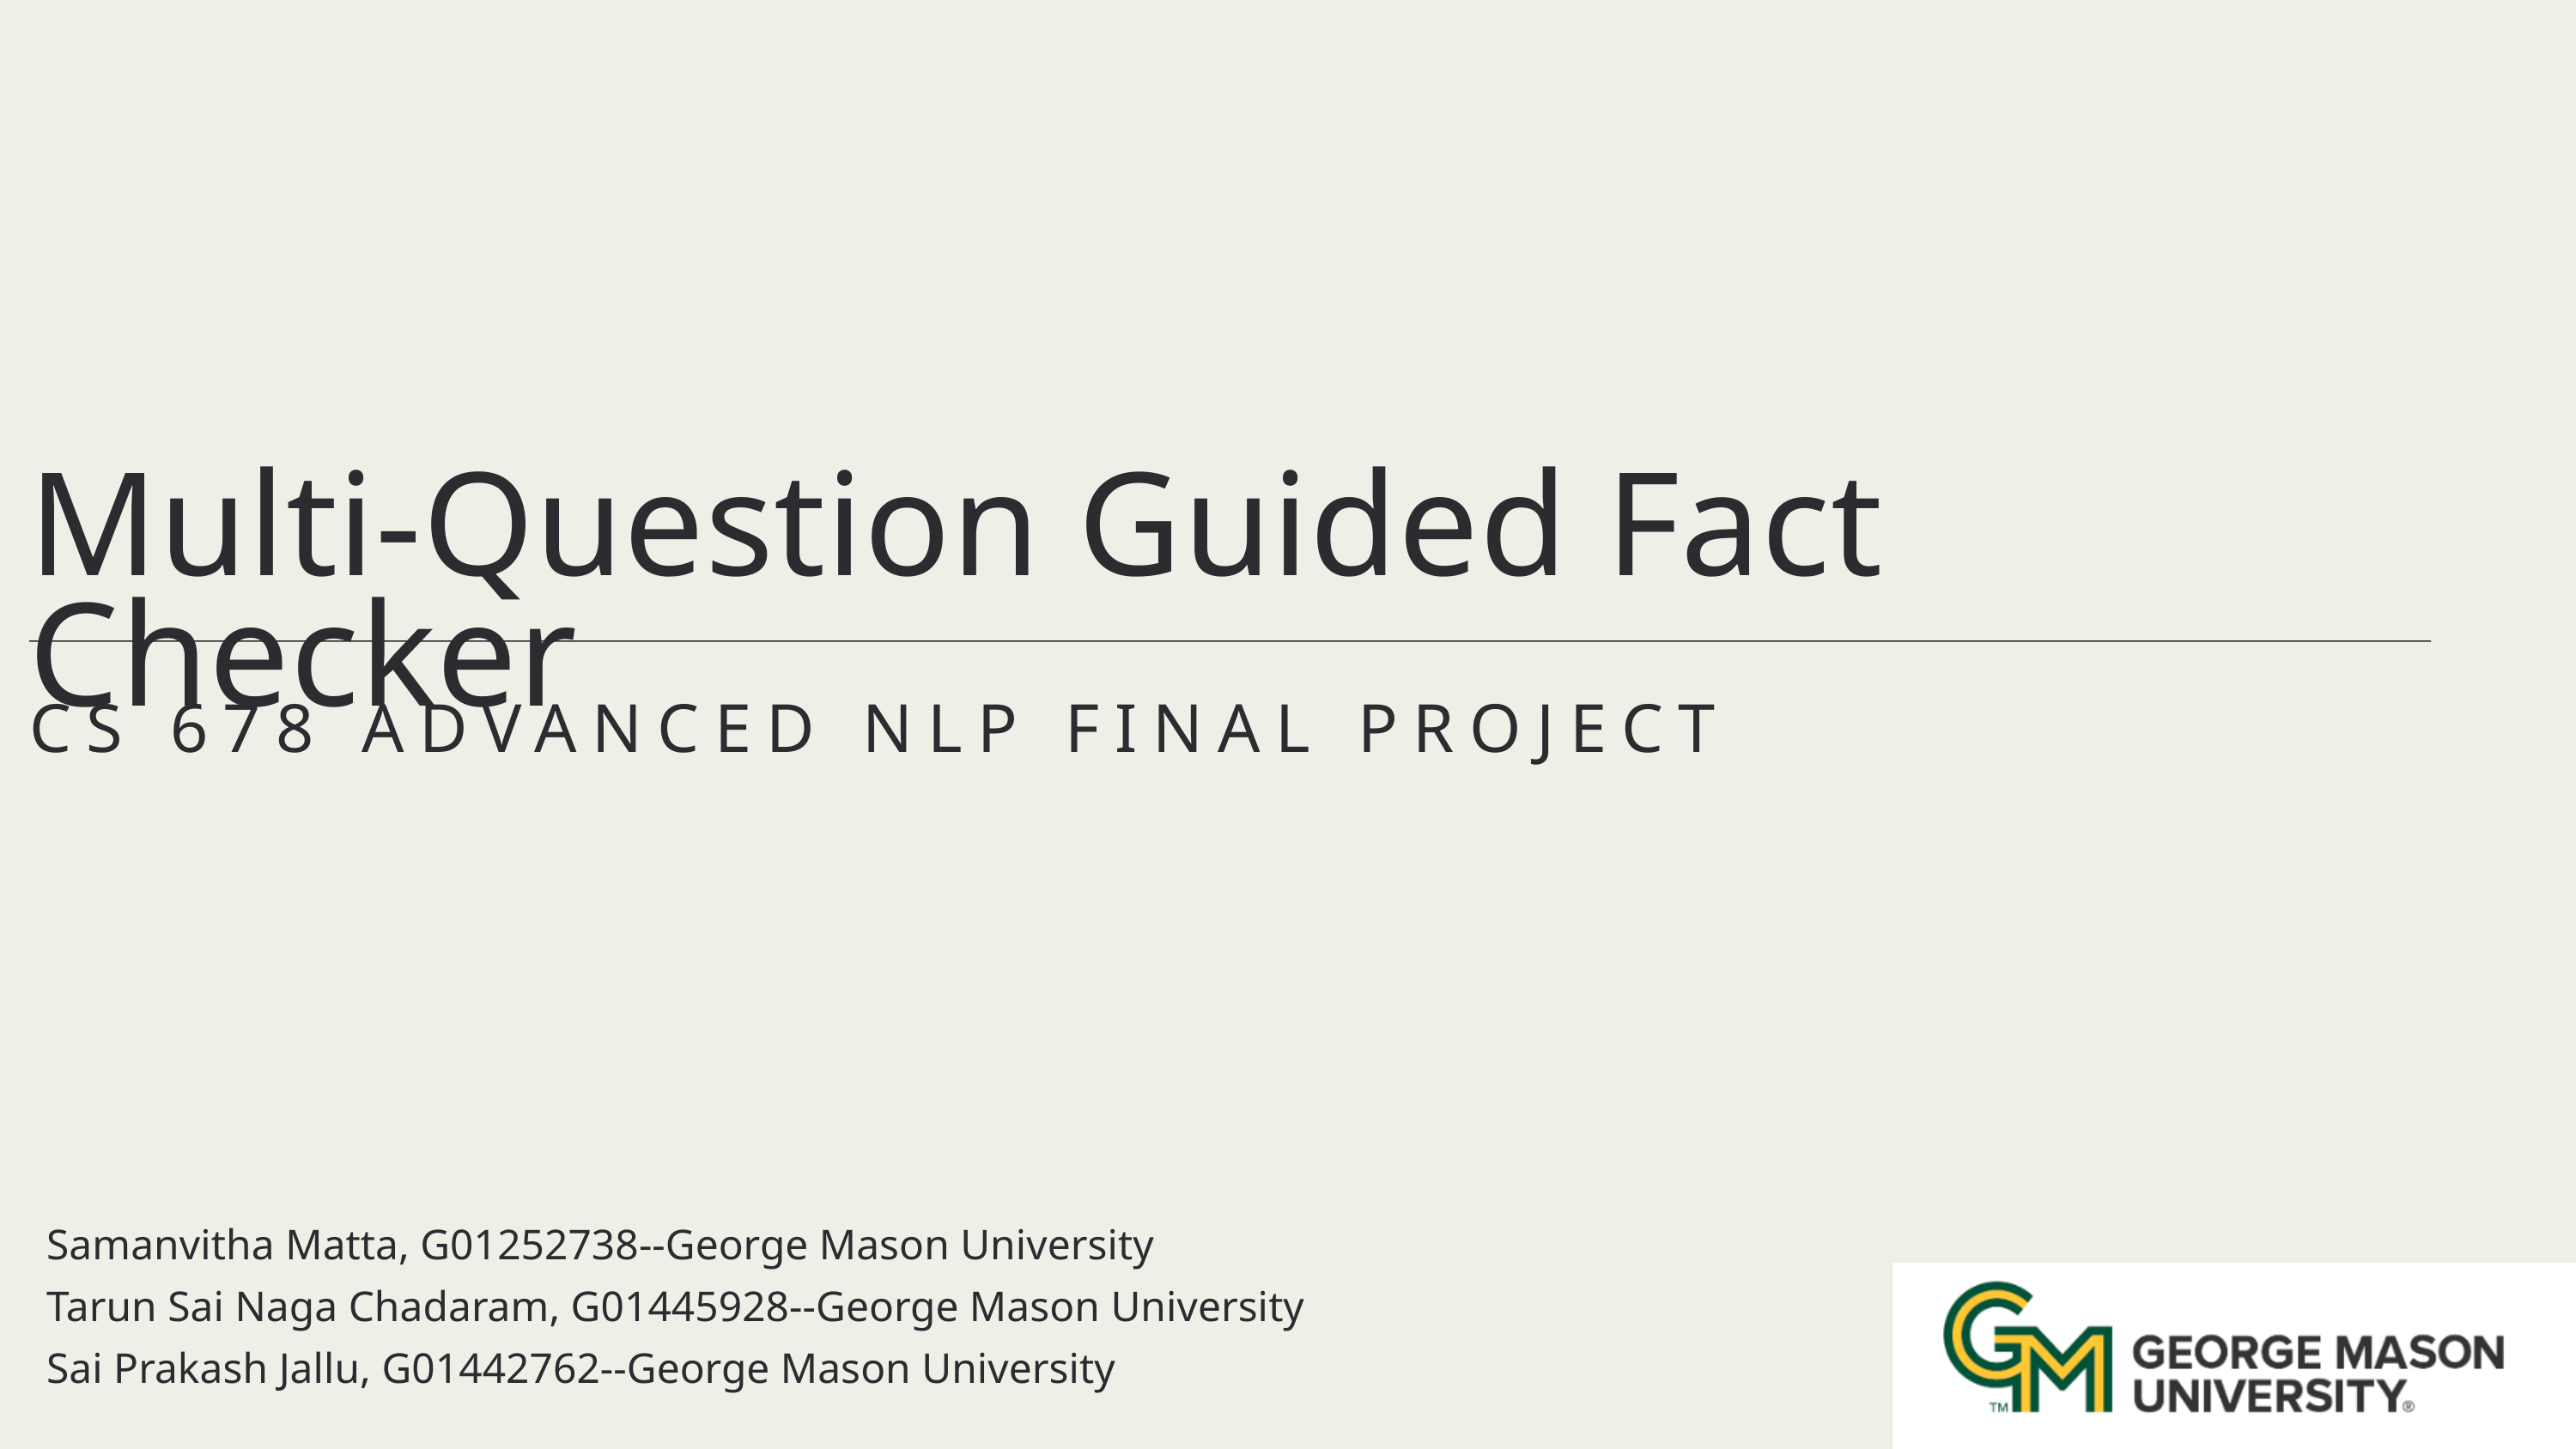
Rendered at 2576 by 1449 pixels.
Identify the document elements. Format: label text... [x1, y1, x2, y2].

text_box Samanvitha Matta, G01252738--George Mason University Tarun Sai Naga Chadaram, G01445928--George Mason University Sai Prakash Jallu, G01442762--George Mason University [46, 1206, 1315, 1392]
text_box [1893, 1263, 2576, 1449]
text_box Multi-Question Guided Fact Checker [29, 474, 2445, 865]
